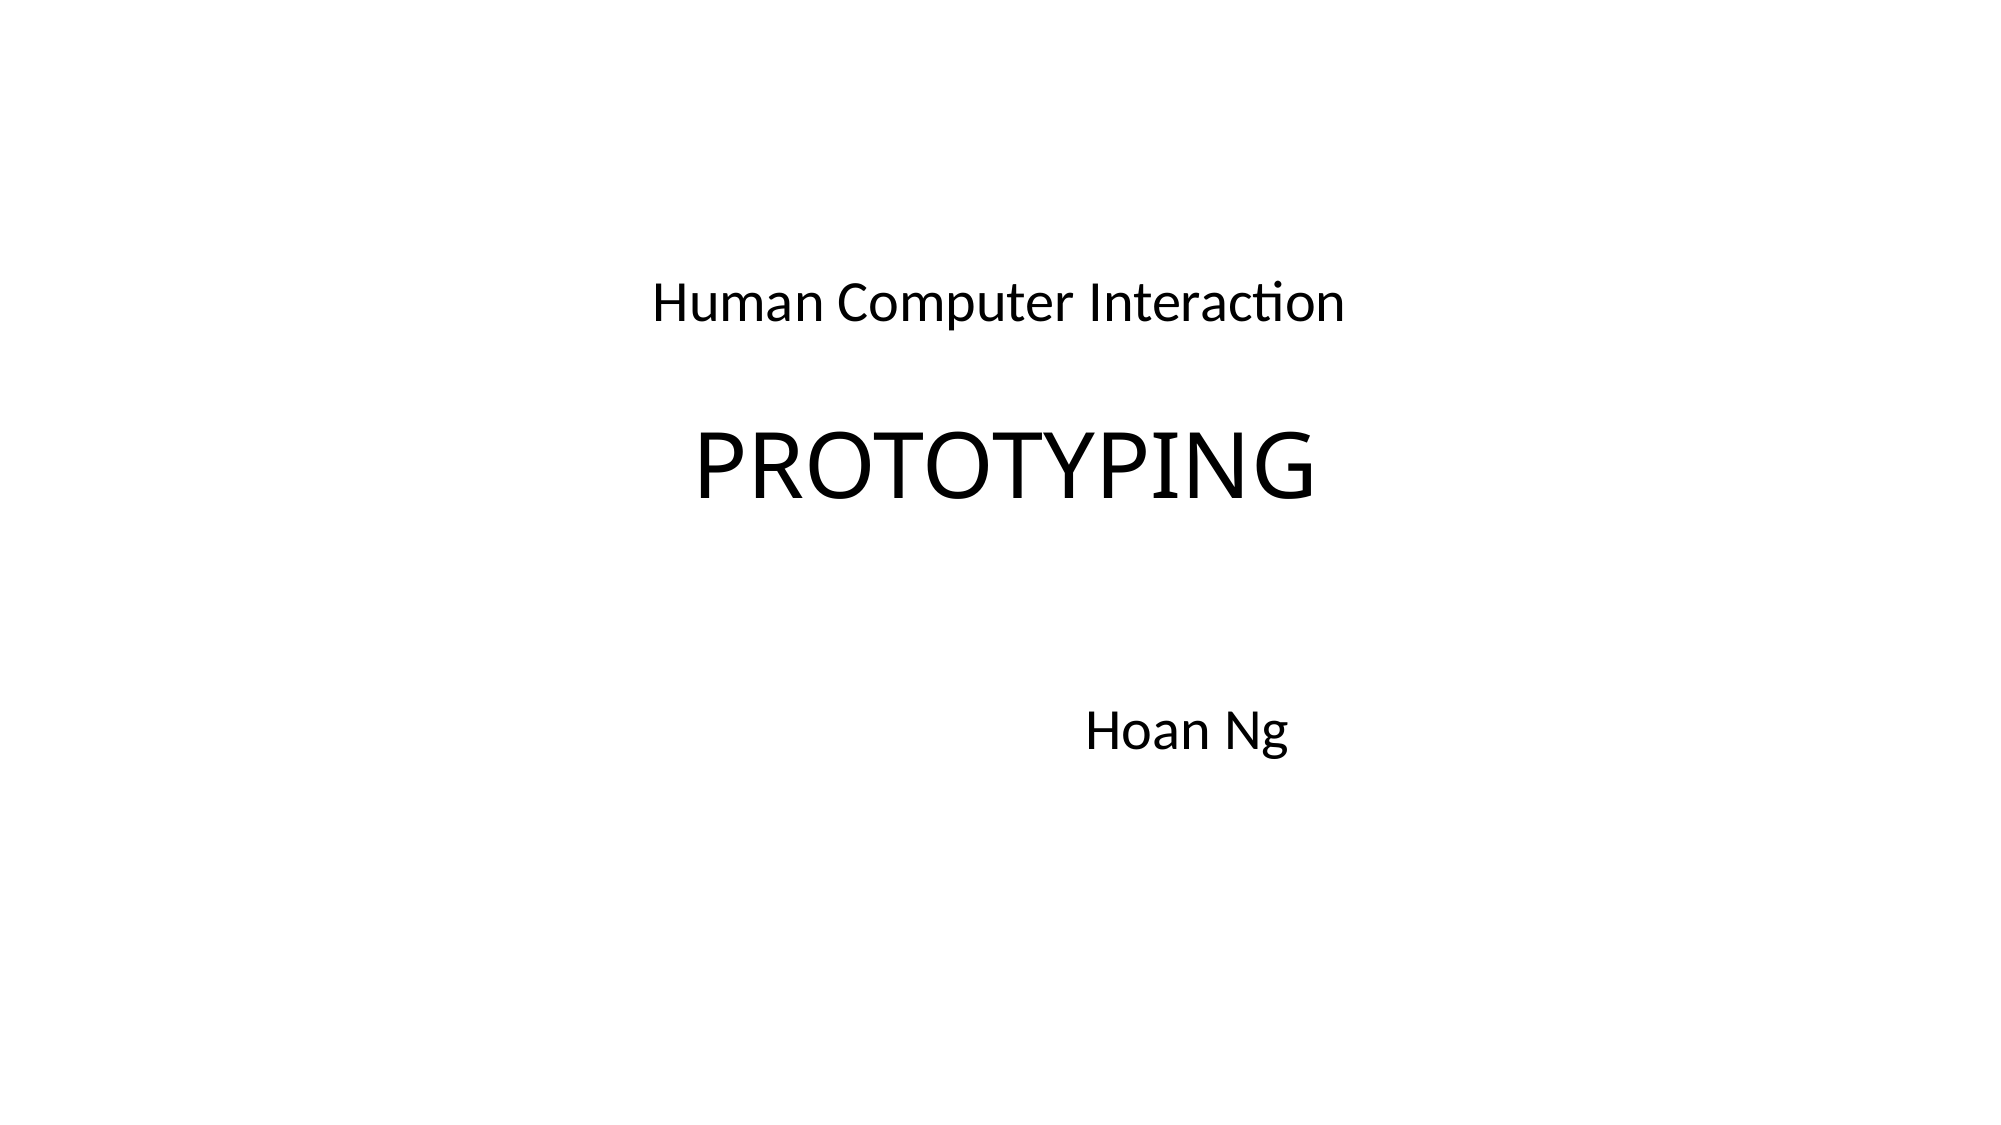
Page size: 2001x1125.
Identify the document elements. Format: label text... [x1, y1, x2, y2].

list Hoan Ng [624, 691, 1750, 777]
list Human Computer Interaction [324, 263, 1675, 349]
title PROTOTYPING [330, 375, 1681, 563]
